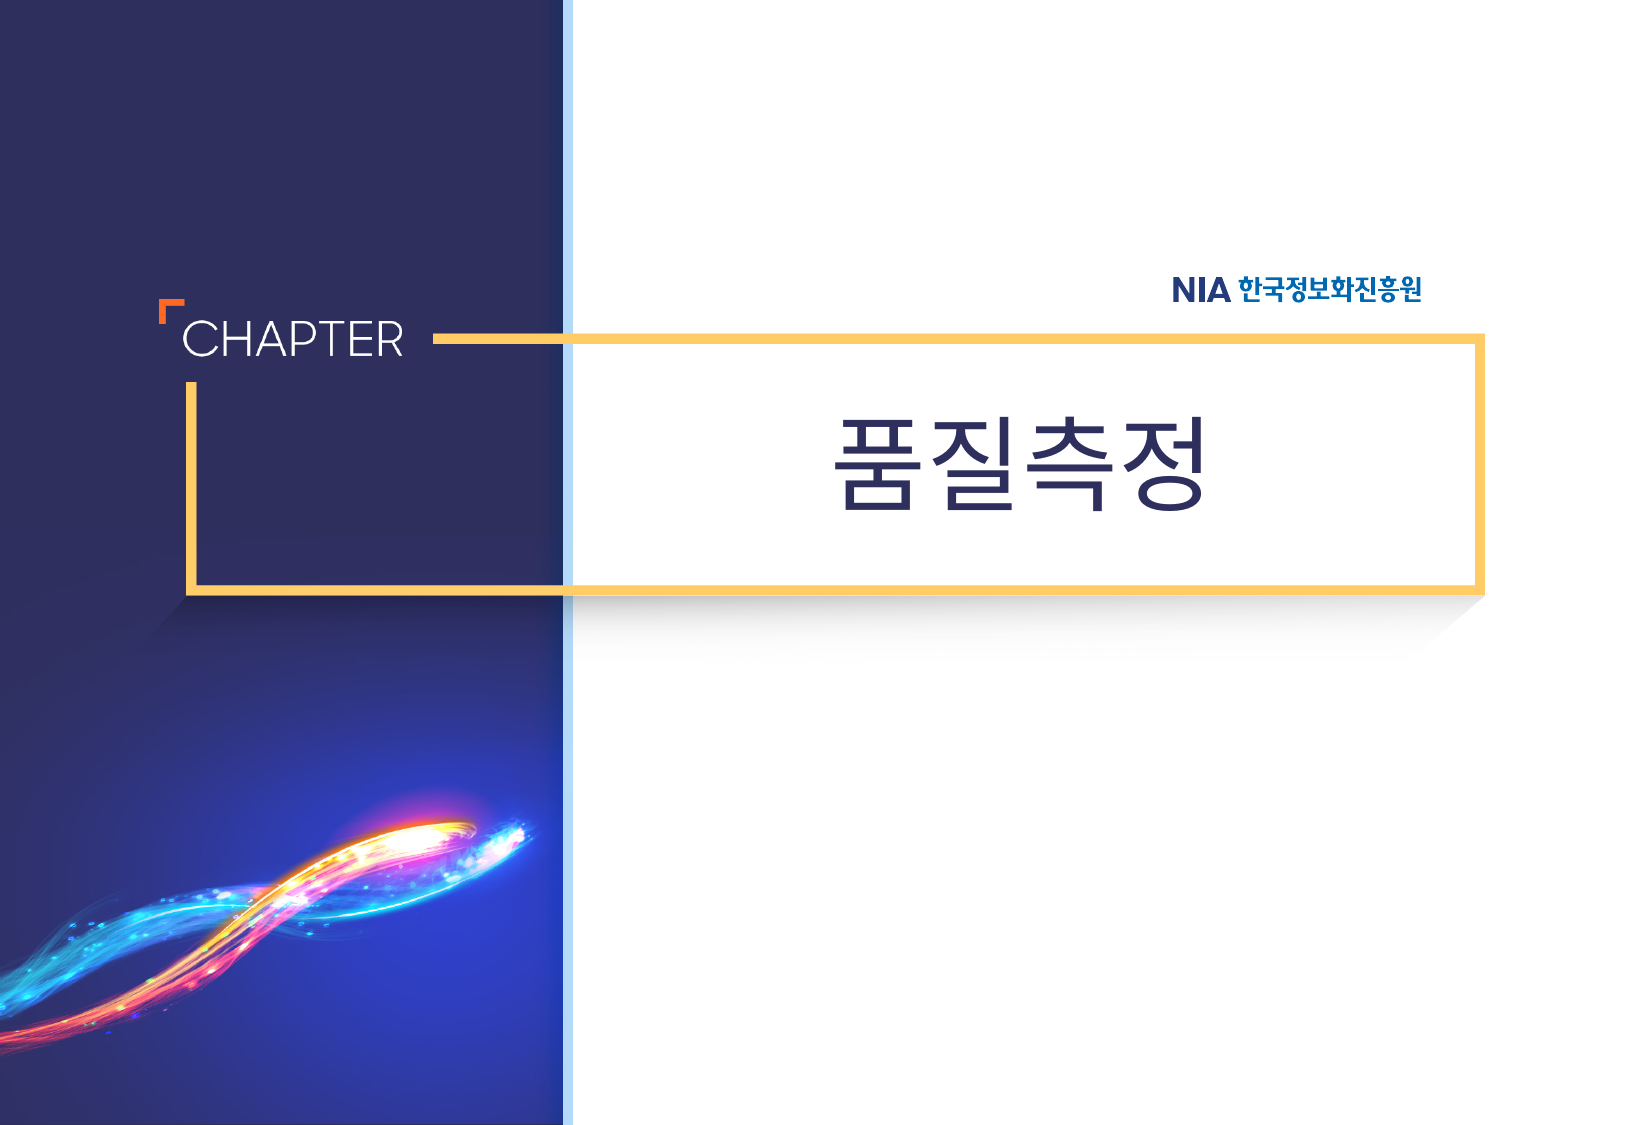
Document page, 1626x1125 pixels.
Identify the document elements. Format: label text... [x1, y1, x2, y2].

text_box Ⅱ [298, 343, 453, 579]
picture [0, 0, 1626, 1125]
text_box 품질측정 [576, 391, 1470, 532]
